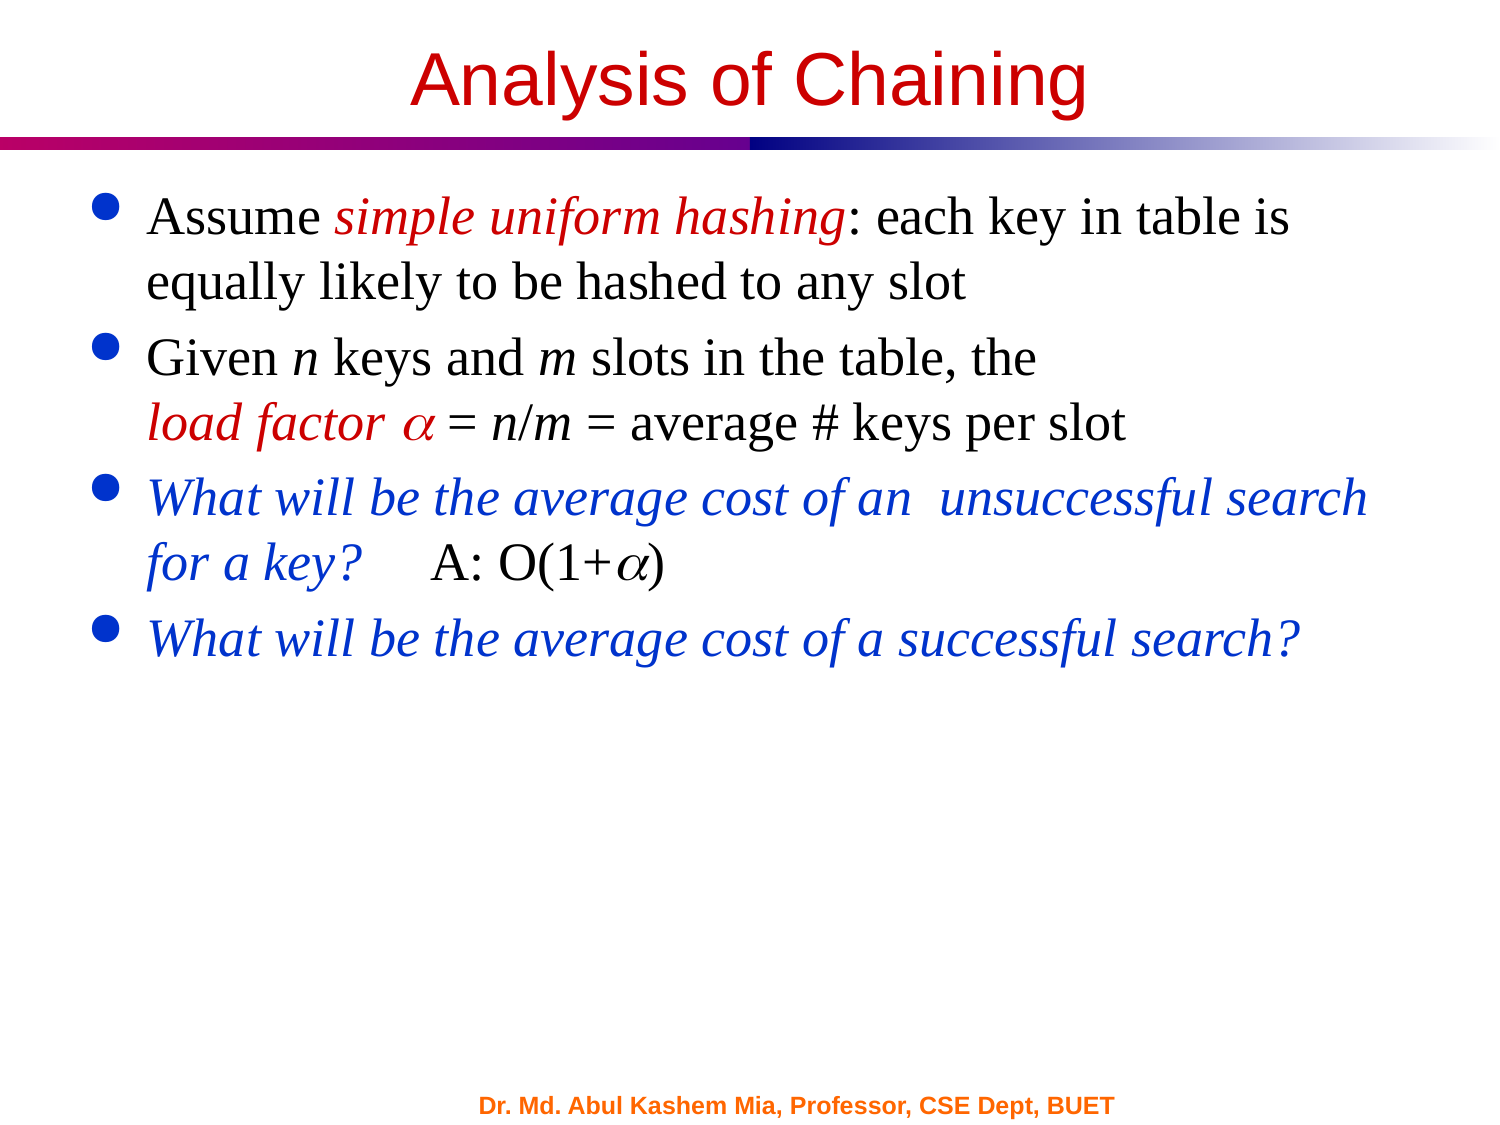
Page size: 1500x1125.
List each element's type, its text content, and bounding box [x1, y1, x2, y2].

title Analysis of Chaining [74, 37, 1426, 114]
list Assume simple uniform hashing: each key in table is equally likely to be hashed to any slot Given n keys and m slots in the table, the load factor  = n/m = average # keys per slot What will be the average cost of an unsuccessful search for a key? A: O(1+) What will be the average cost of a successful search? [74, 172, 1426, 886]
